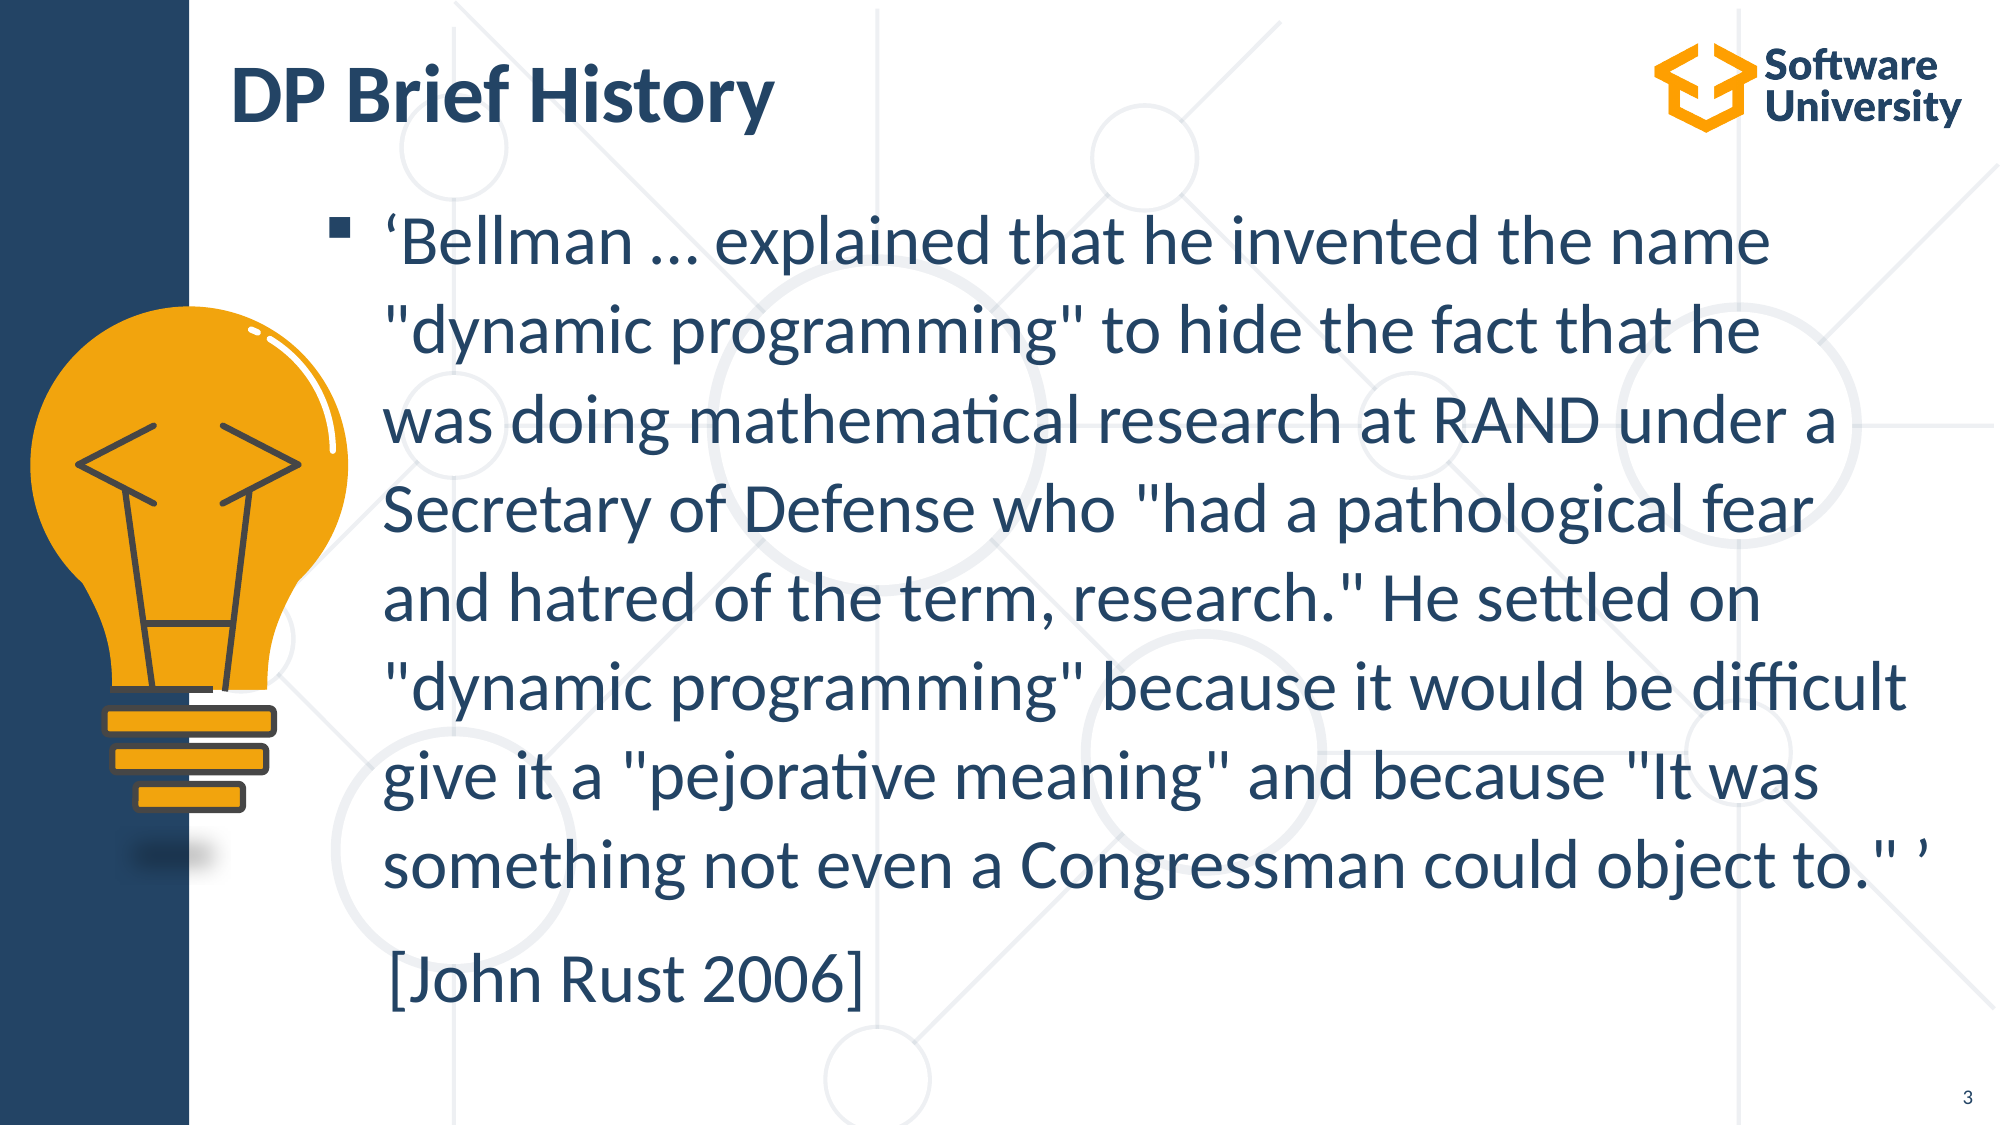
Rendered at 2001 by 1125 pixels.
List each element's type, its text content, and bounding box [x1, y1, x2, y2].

title DP Brief History [212, 16, 1628, 162]
picture [1641, 31, 1973, 145]
list ‘Bellman … explained that he invented the name "dynamic programming" to hide the fact that he was doing mathematical research at RAND under a Secretary of Defense who "had a pathological fear and hatred of the term, research." He settled on "dynamic programming" because it would be difficult give it a "pejorative meaning" and because "It was something not even a Congressman could object to." ’ [John Rust 2006] [306, 183, 1968, 1094]
slide_number 3 [1927, 1067, 1989, 1117]
